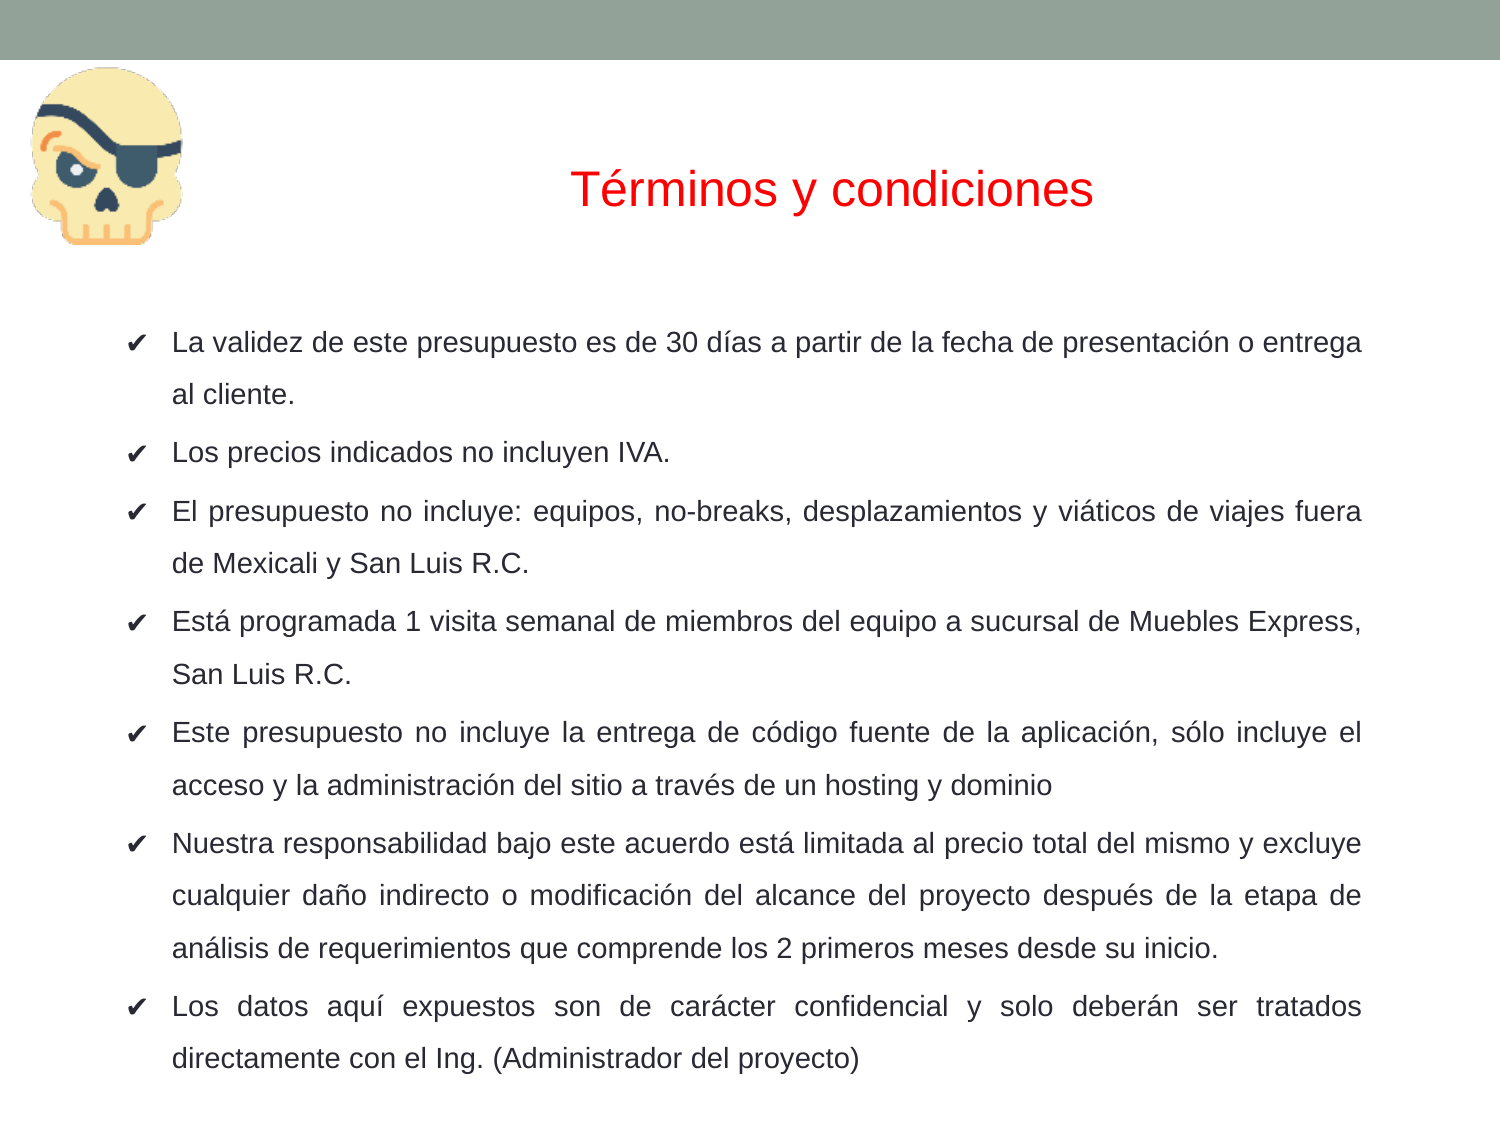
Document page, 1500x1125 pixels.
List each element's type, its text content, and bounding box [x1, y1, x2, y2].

text_box Términos y condiciones [525, 139, 1141, 235]
text_box La validez de este presupuesto es de 30 días a partir de la fecha de presentación o entrega al cliente. Los precios indicados no incluyen IVA. El presupuesto no incluye: equipos, no-breaks, desplazamientos y viáticos de viajes fuera de Mexicali y San Luis R.C. Está programada 1 visita semanal de miembros del equipo a sucursal de Muebles Express, San Luis R.C. Este presupuesto no incluye la entrega de código fuente de la aplicación, sólo incluye el acceso y la administración del sitio a través de un hosting y dominio Nuestra responsabilidad bajo este acuerdo está limitada al precio total del mismo y excluye cualquier daño indirecto o modificación del alcance del proyecto después de la etapa de análisis de requerimientos que comprende los 2 primeros meses desde su inicio. Los datos aquí expuestos son de carácter confidencial y solo deberán ser tratados directamente con el Ing. (Administrador del proyecto) [80, 297, 1379, 1059]
picture [17, 65, 197, 245]
text_box [167, 171, 1422, 378]
